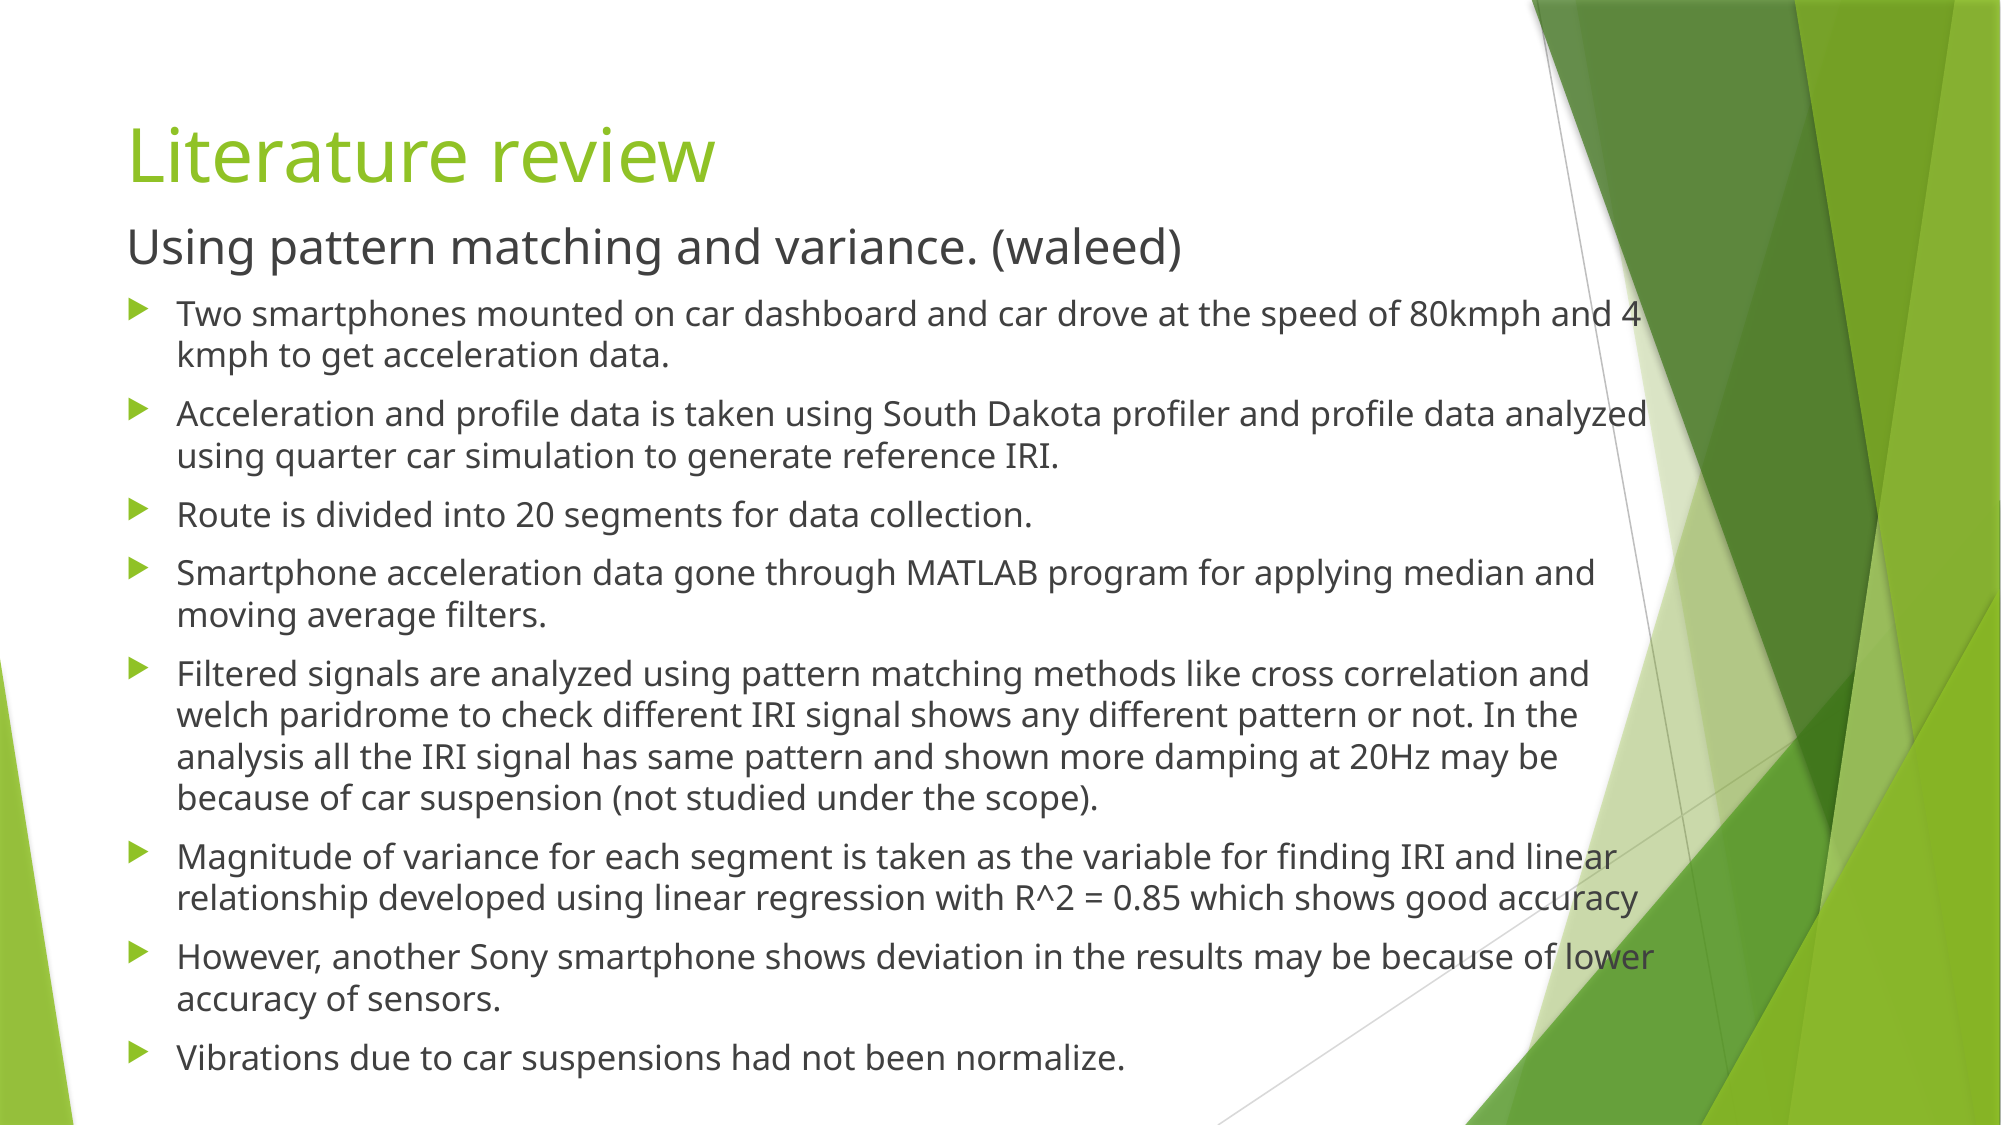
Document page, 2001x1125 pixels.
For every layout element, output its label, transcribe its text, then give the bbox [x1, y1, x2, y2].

title Literature review [111, 99, 1000, 209]
list Using pattern matching and variance. (waleed) Two smartphones mounted on car dashboard and car drove at the speed of 80kmph and 4 kmph to get acceleration data. Acceleration and profile data is taken using South Dakota profiler and profile data analyzed using quarter car simulation to generate reference IRI. Route is divided into 20 segments for data collection. Smartphone acceleration data gone through MATLAB program for applying median and moving average filters. Filtered signals are analyzed using pattern matching methods like cross correlation and welch paridrome to check different IRI signal shows any different pattern or not. In the analysis all the IRI signal has same pattern and shown more damping at 20Hz may be because of car suspension (not studied under the scope). Magnitude of variance for each segment is taken as the variable for finding IRI and linear relationship developed using linear regression with R^2 = 0.85 which shows good accuracy However, another Sony smartphone shows deviation in the results may be because of lower accuracy of sensors. Vibrations due to car suspensions had not been normalize. [111, 209, 1707, 1094]
